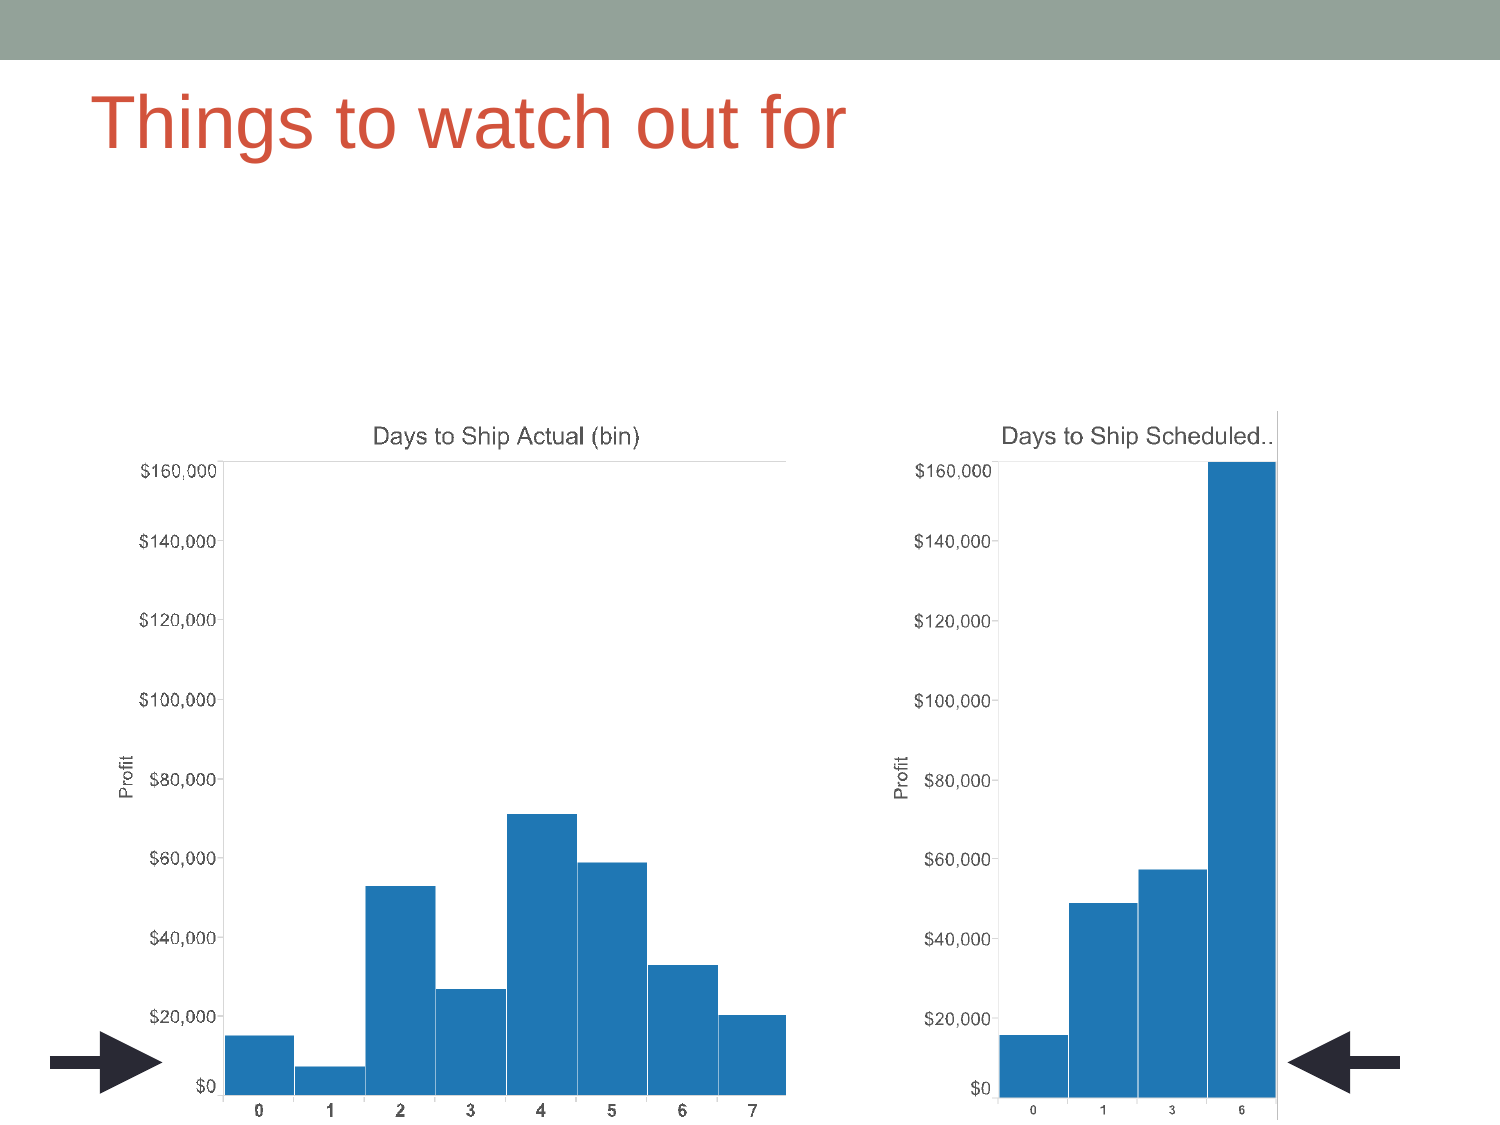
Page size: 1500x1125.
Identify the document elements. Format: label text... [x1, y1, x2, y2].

title Things to watch out for [75, 37, 1425, 200]
picture [112, 411, 786, 1062]
picture [886, 411, 1279, 1062]
picture [112, 1063, 786, 1121]
picture [886, 1063, 1279, 1121]
